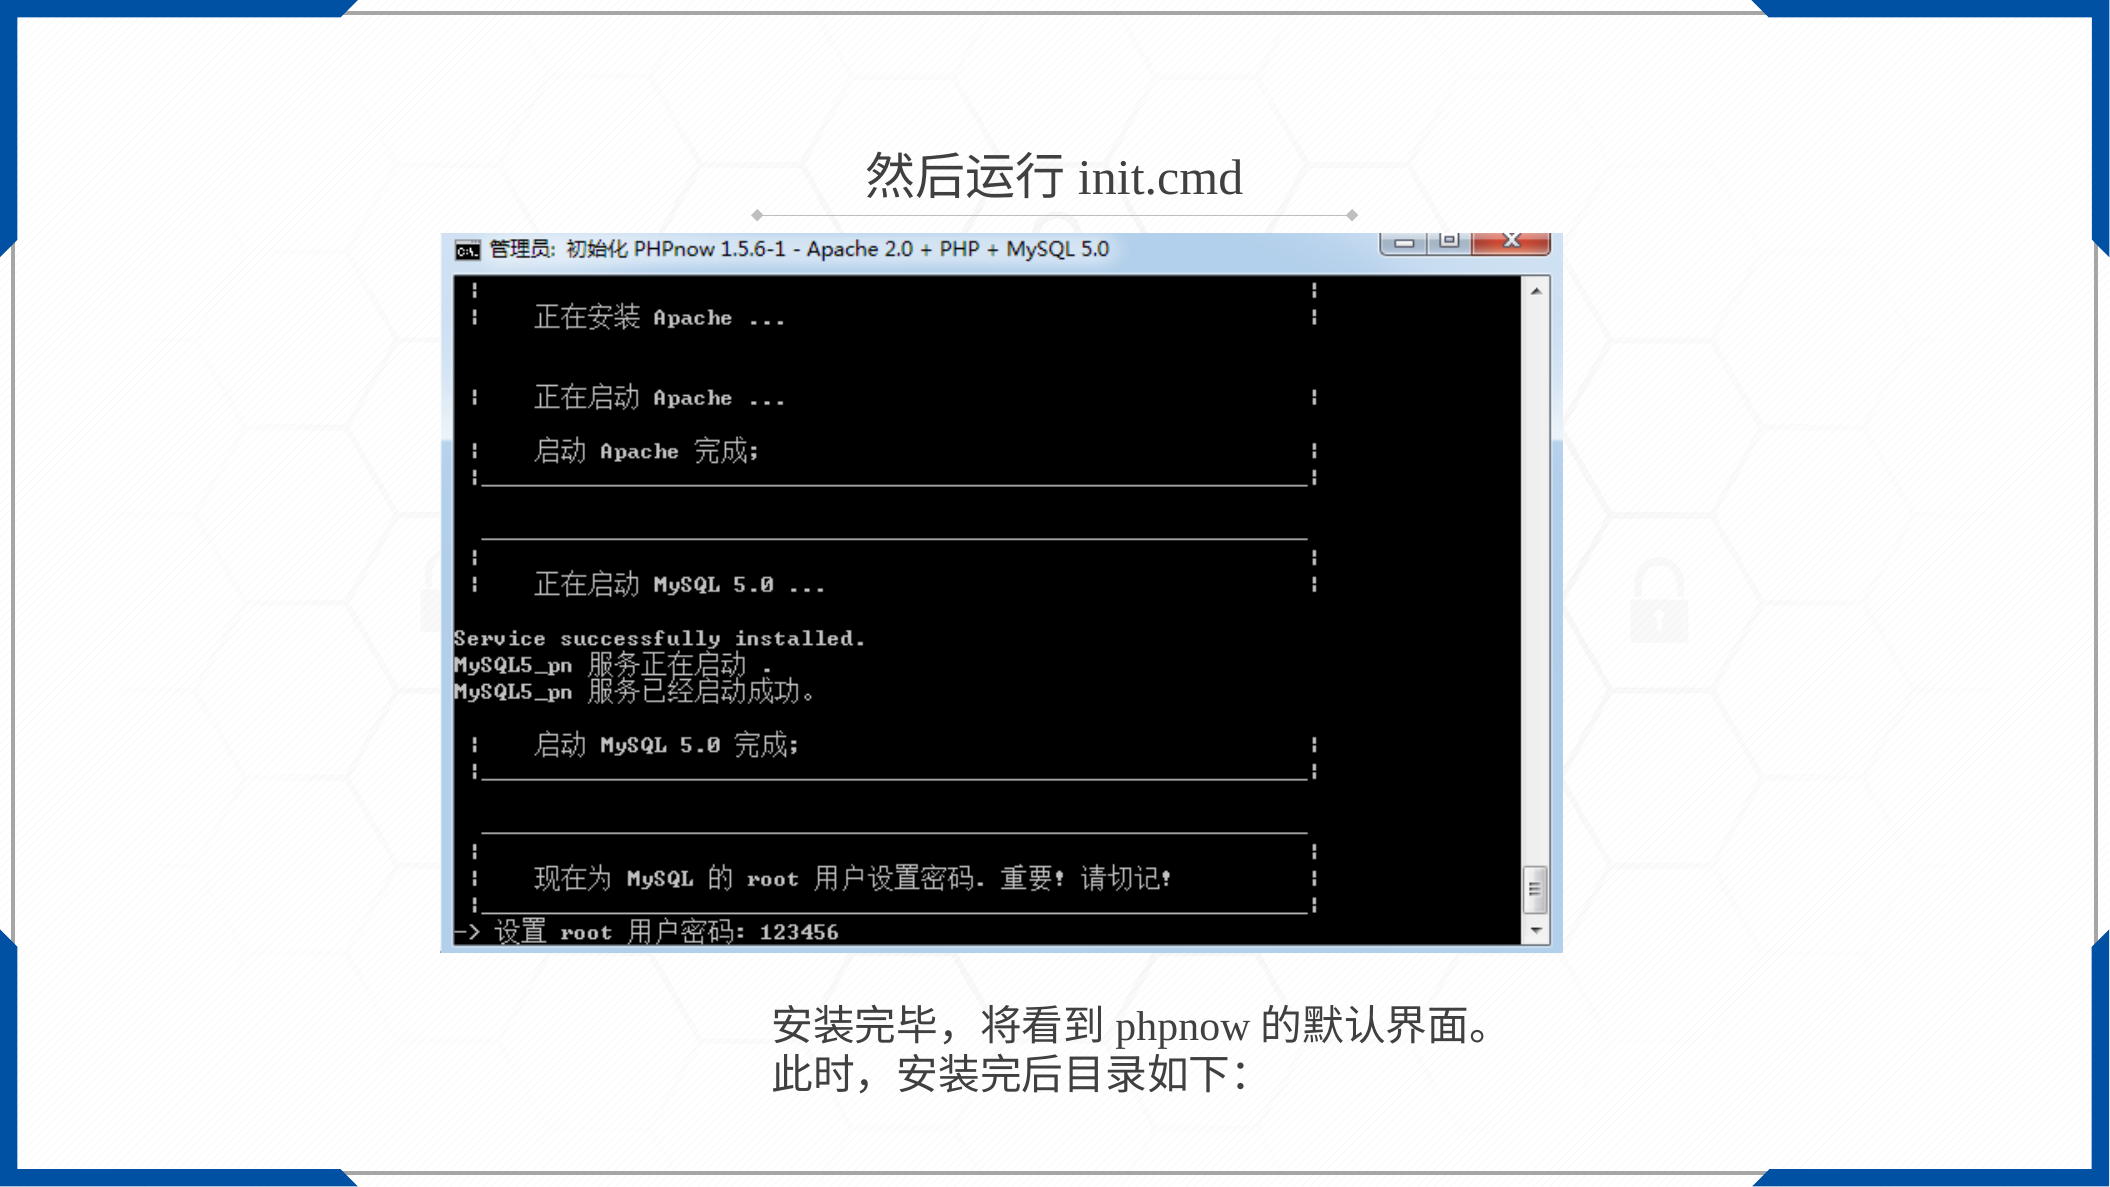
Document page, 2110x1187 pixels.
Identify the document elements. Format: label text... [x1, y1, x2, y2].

picture [80, 0, 2029, 1187]
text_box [757, 137, 1352, 216]
text_box 安装完毕，将看到phpnow的默认界面。 此时，安装完后目录如下： [757, 991, 1639, 1106]
